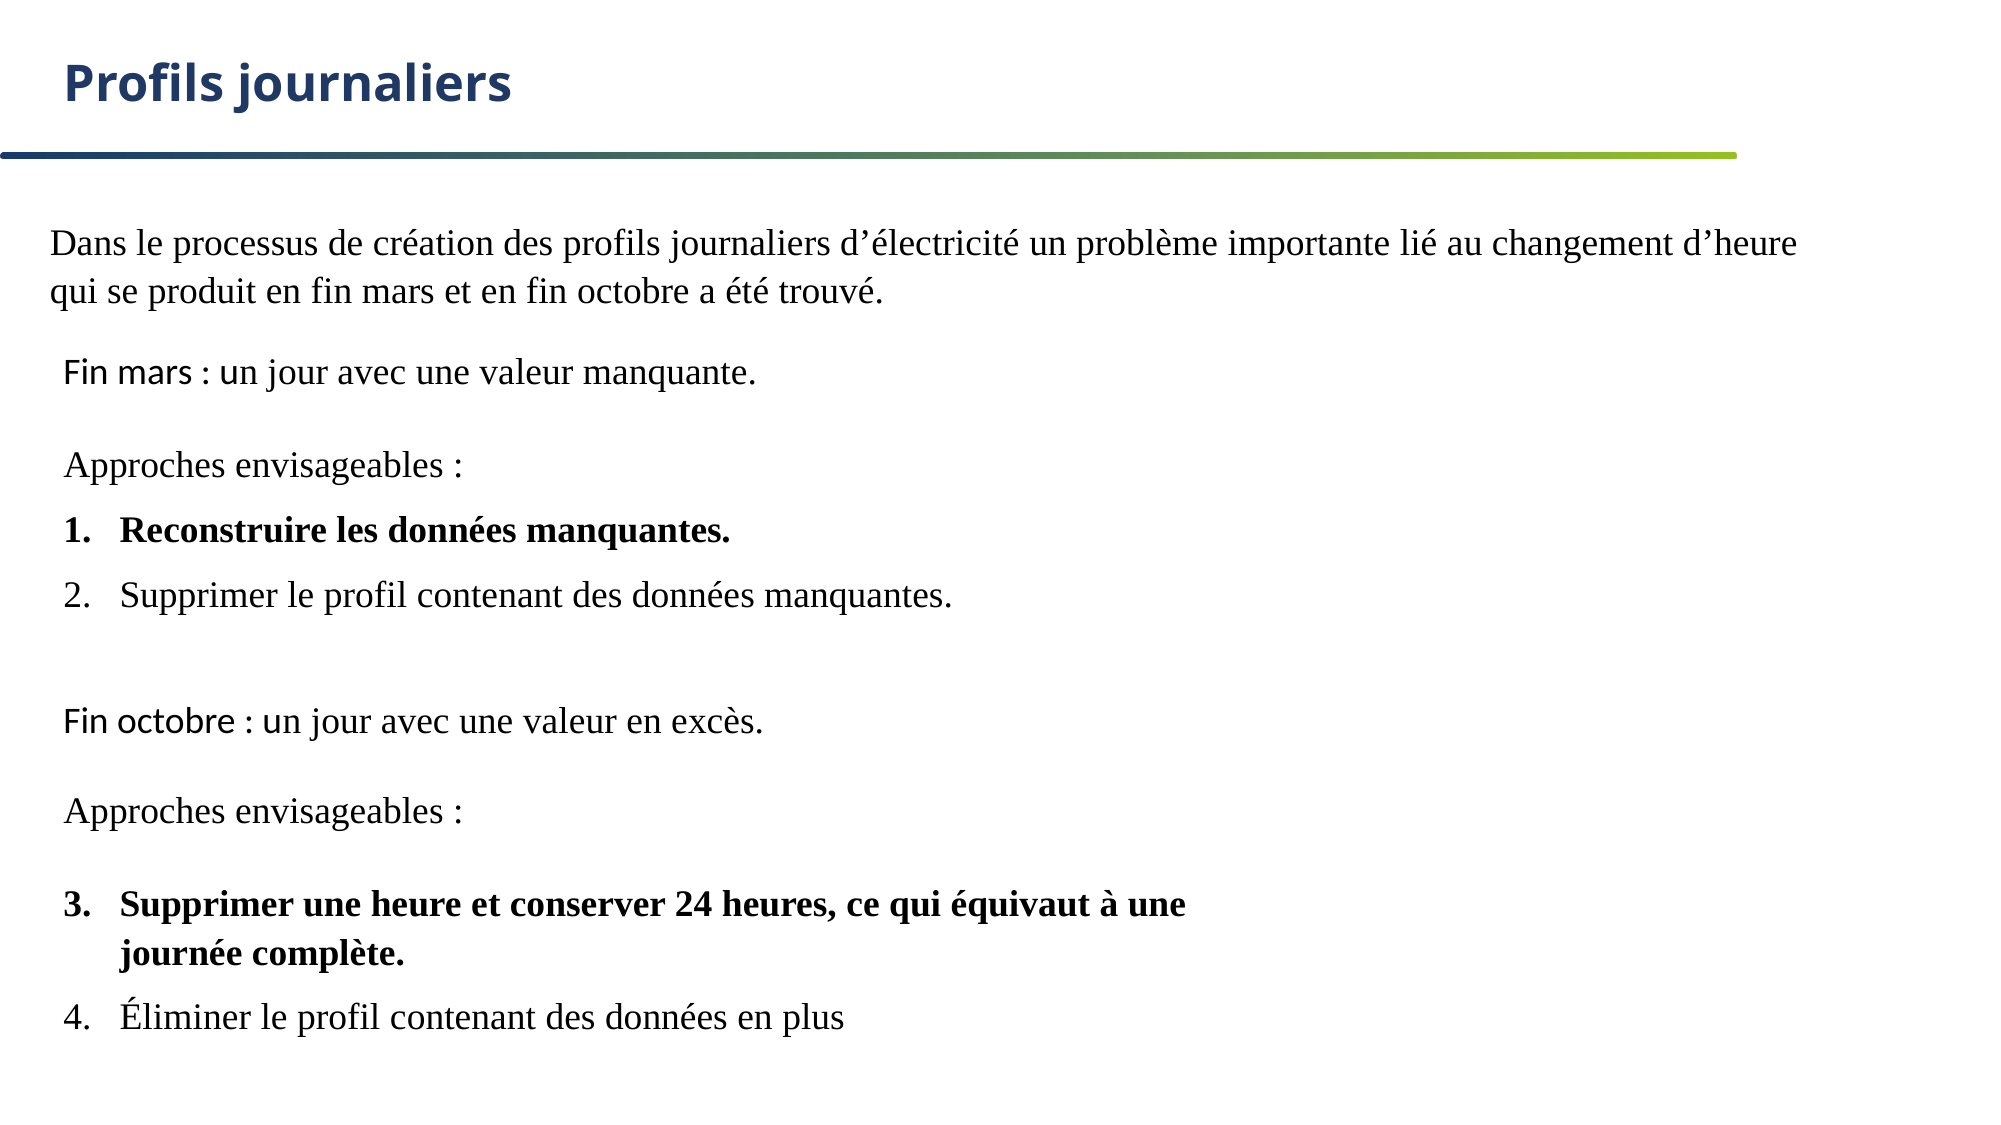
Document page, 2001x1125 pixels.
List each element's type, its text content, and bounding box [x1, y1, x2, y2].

picture [0, 152, 1737, 159]
text_box Dans le processus de création des profils journaliers d’électricité un problème importante lié au changement d’heure qui se produit en fin mars et en fin octobre a été trouvé. [35, 207, 1828, 381]
title Profils journaliers [48, 49, 1721, 120]
text_box Fin mars : un jour avec une valeur manquante. Approches envisageables : Reconstruire les données manquantes. Supprimer le profil contenant des données manquantes. Fin octobre : un jour avec une valeur en excès. Approches envisageables : Supprimer une heure et conserver 24 heures, ce qui équivaut à une journée complète. Éliminer le profil contenant des données en plus [48, 339, 1254, 1125]
